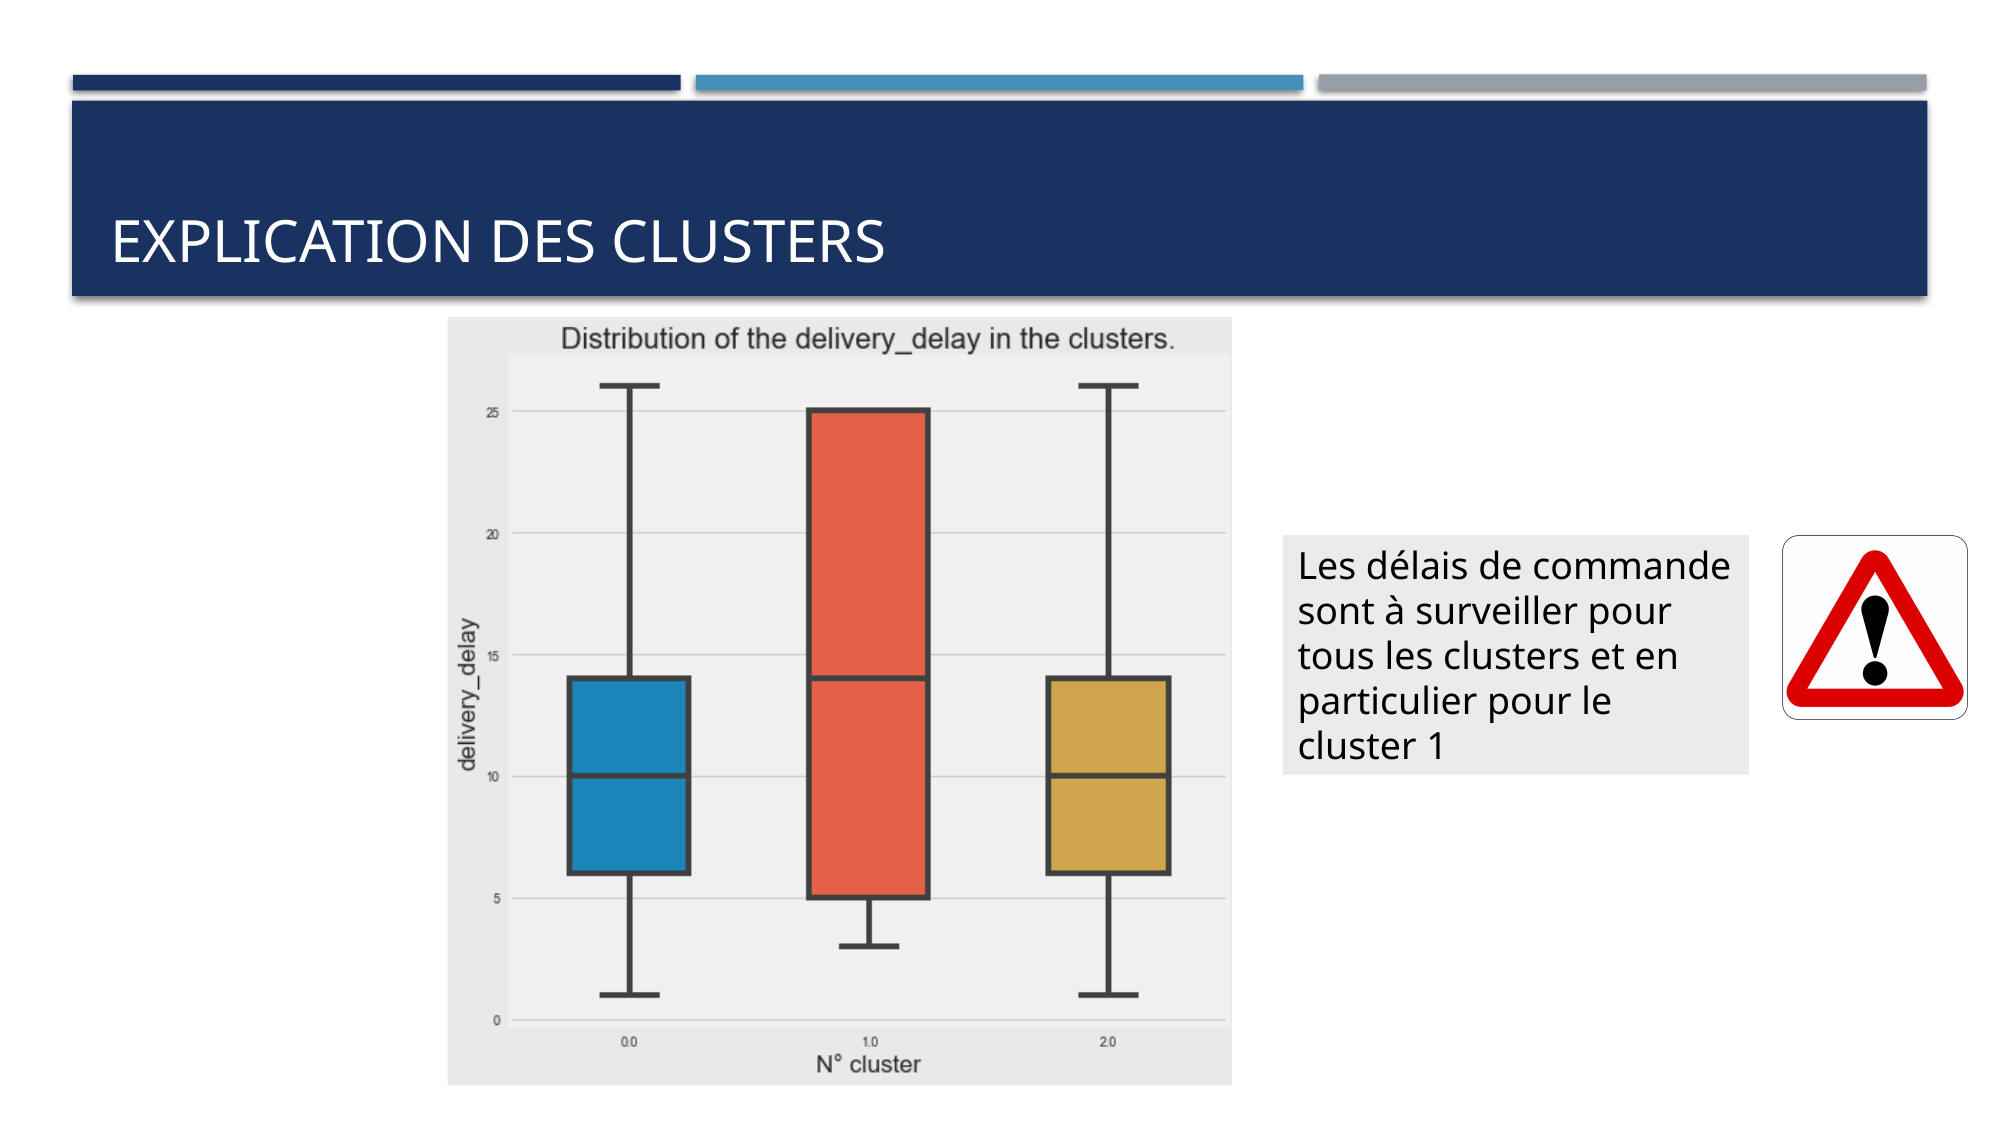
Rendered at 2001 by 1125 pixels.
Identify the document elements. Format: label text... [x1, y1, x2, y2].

text_box Les délais de commande sont à surveiller pour tous les clusters et en particulier pour le cluster 1 [1282, 535, 1749, 775]
title Explication des clusters [95, 115, 1905, 282]
picture [445, 312, 1232, 1087]
picture [1782, 534, 1968, 721]
